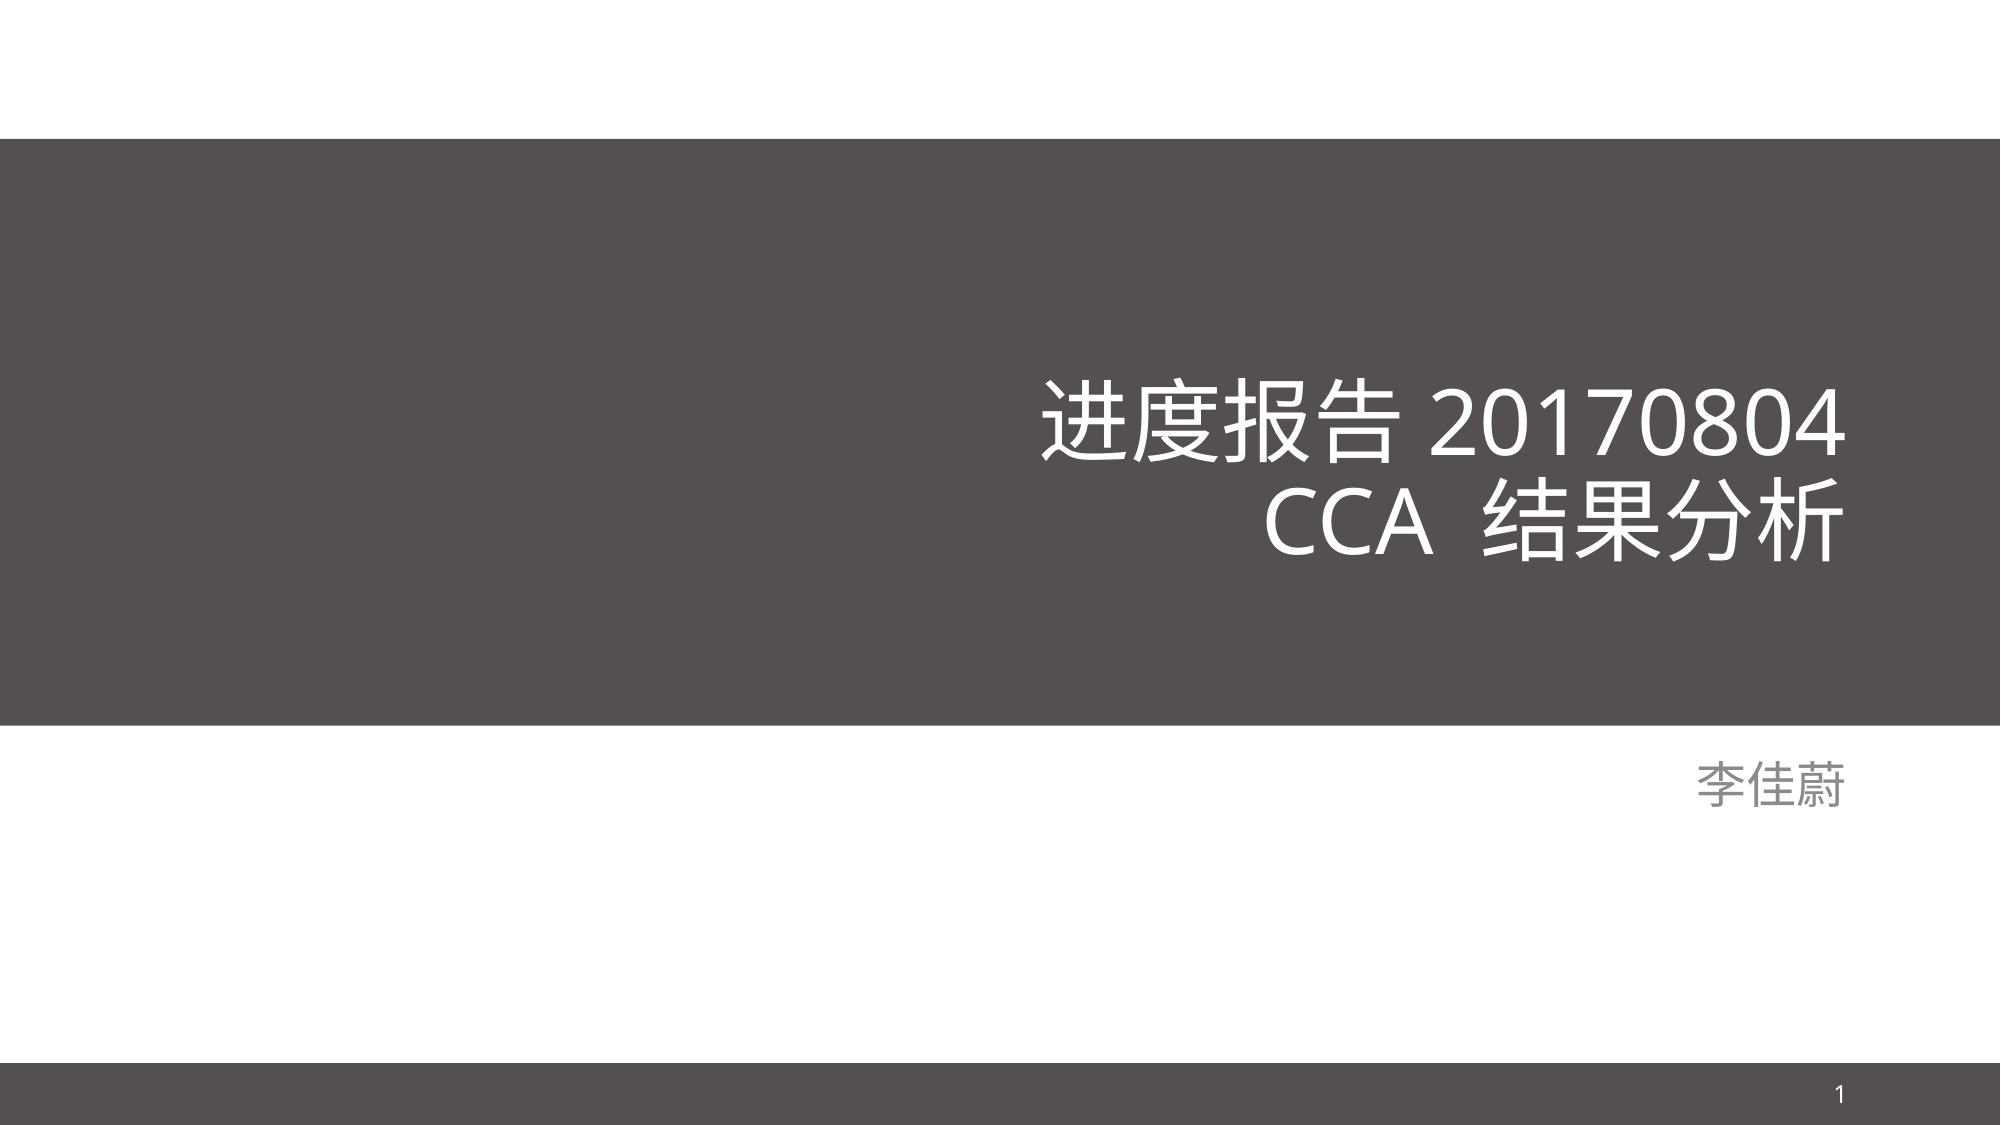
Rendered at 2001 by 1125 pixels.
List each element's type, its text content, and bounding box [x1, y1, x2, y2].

slide_number 1 [1412, 1065, 1863, 1125]
title 进度报告20170804 CCA 结果分析 [137, 241, 1863, 710]
list 李佳蔚 [136, 752, 1862, 999]
